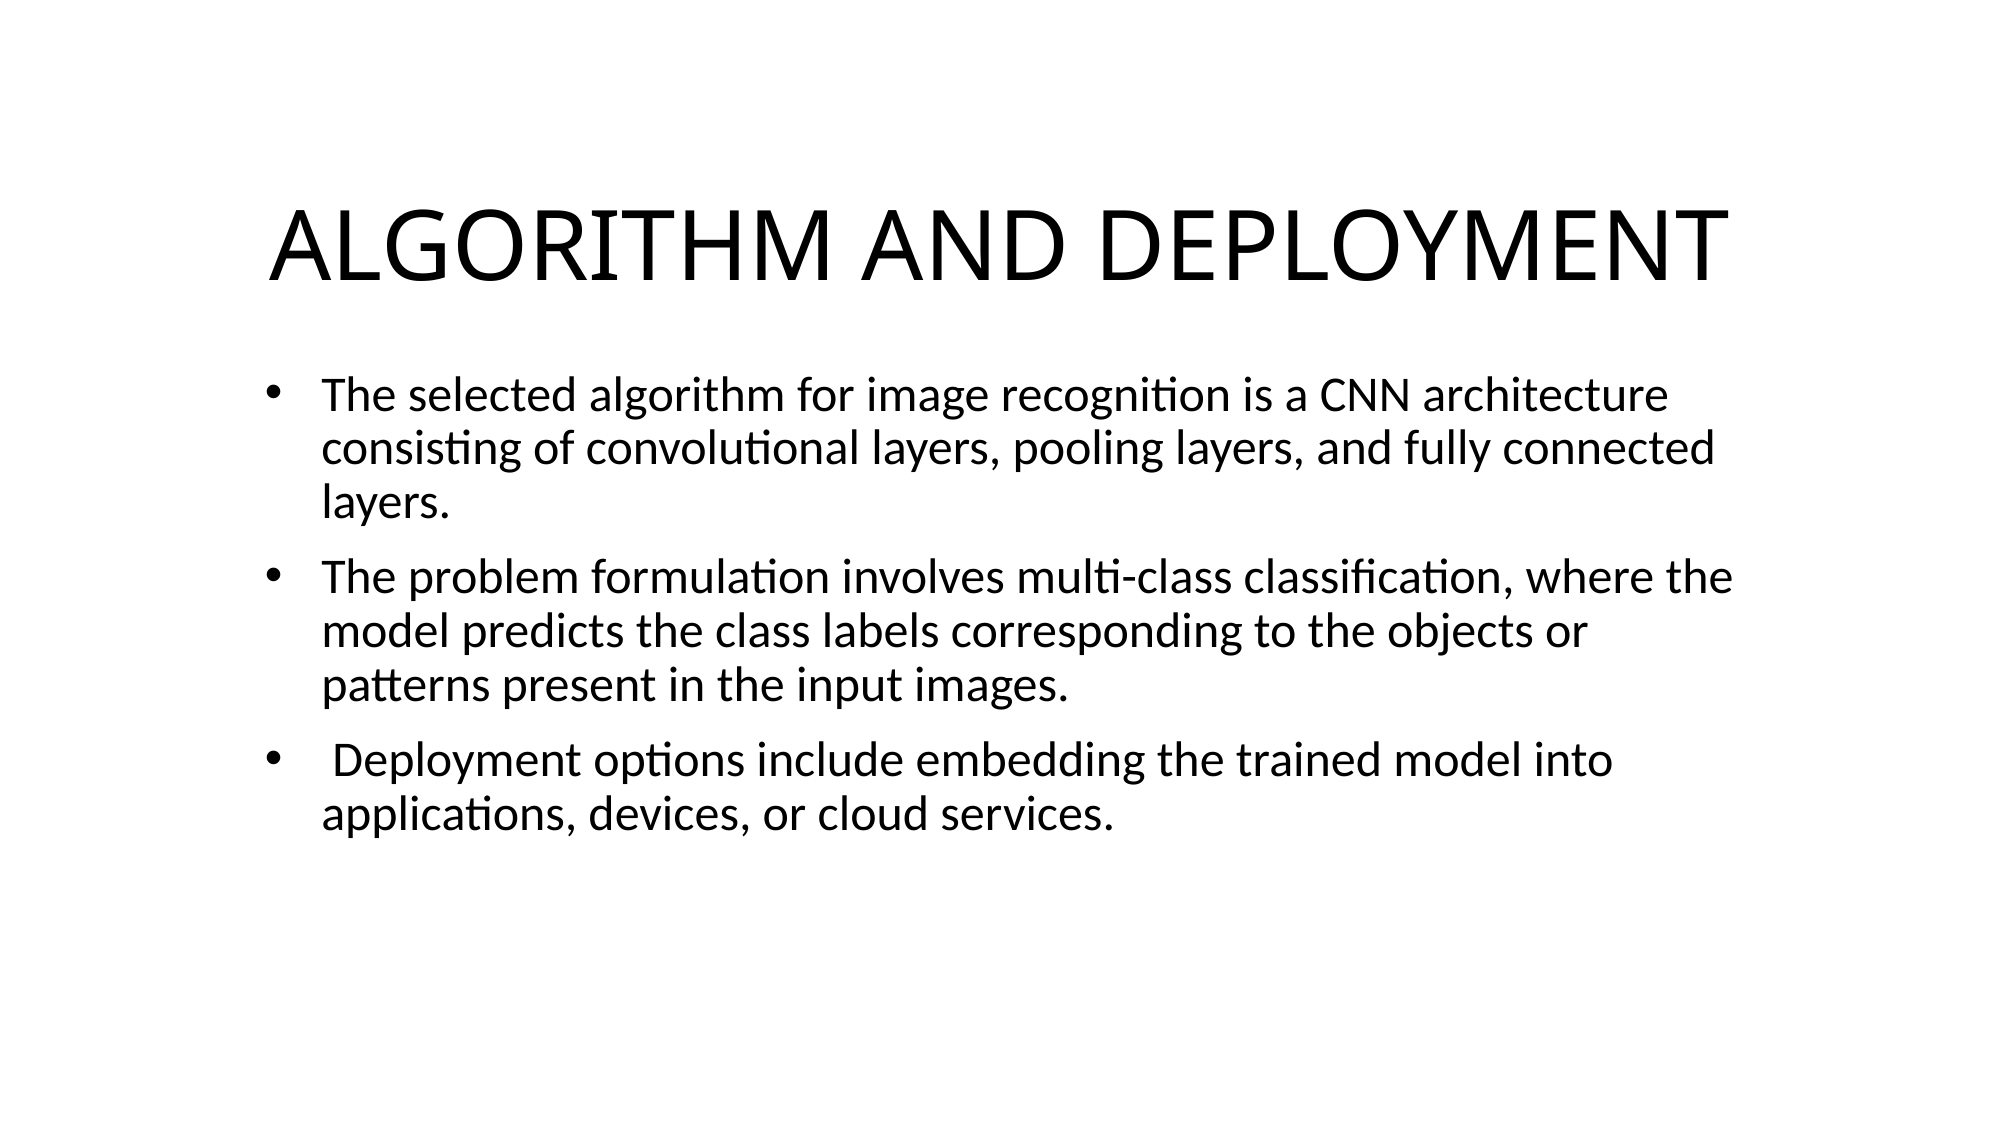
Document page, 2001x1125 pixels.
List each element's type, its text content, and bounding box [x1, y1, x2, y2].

title ALGORITHM AND DEPLOYMENT [249, 85, 1750, 310]
subtitle The selected algorithm for image recognition is a CNN architecture consisting of convolutional layers, pooling layers, and fully connected layers. The problem formulation involves multi-class classification, where the model predicts the class labels corresponding to the objects or patterns present in the input images. Deployment options include embedding the trained model into applications, devices, or cloud services. [249, 360, 1750, 1089]
